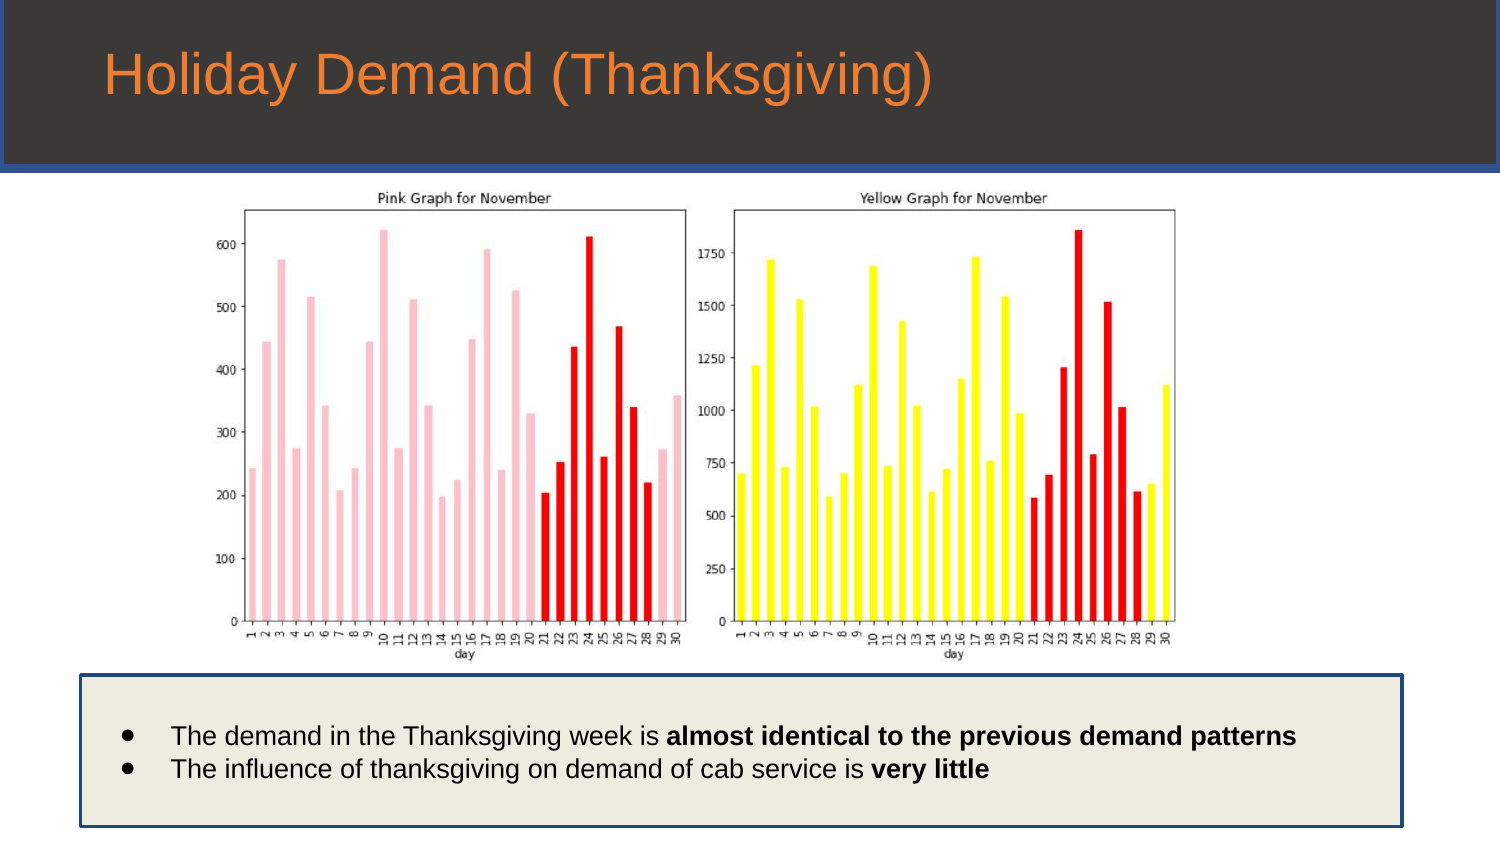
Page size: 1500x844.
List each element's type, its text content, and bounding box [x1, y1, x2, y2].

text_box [0, 0, 1500, 169]
picture [211, 180, 1176, 663]
text_box The demand in the Thanksgiving week is almost identical to the previous demand patterns The influence of thanksgiving on demand of cab service is very little [80, 675, 1403, 827]
